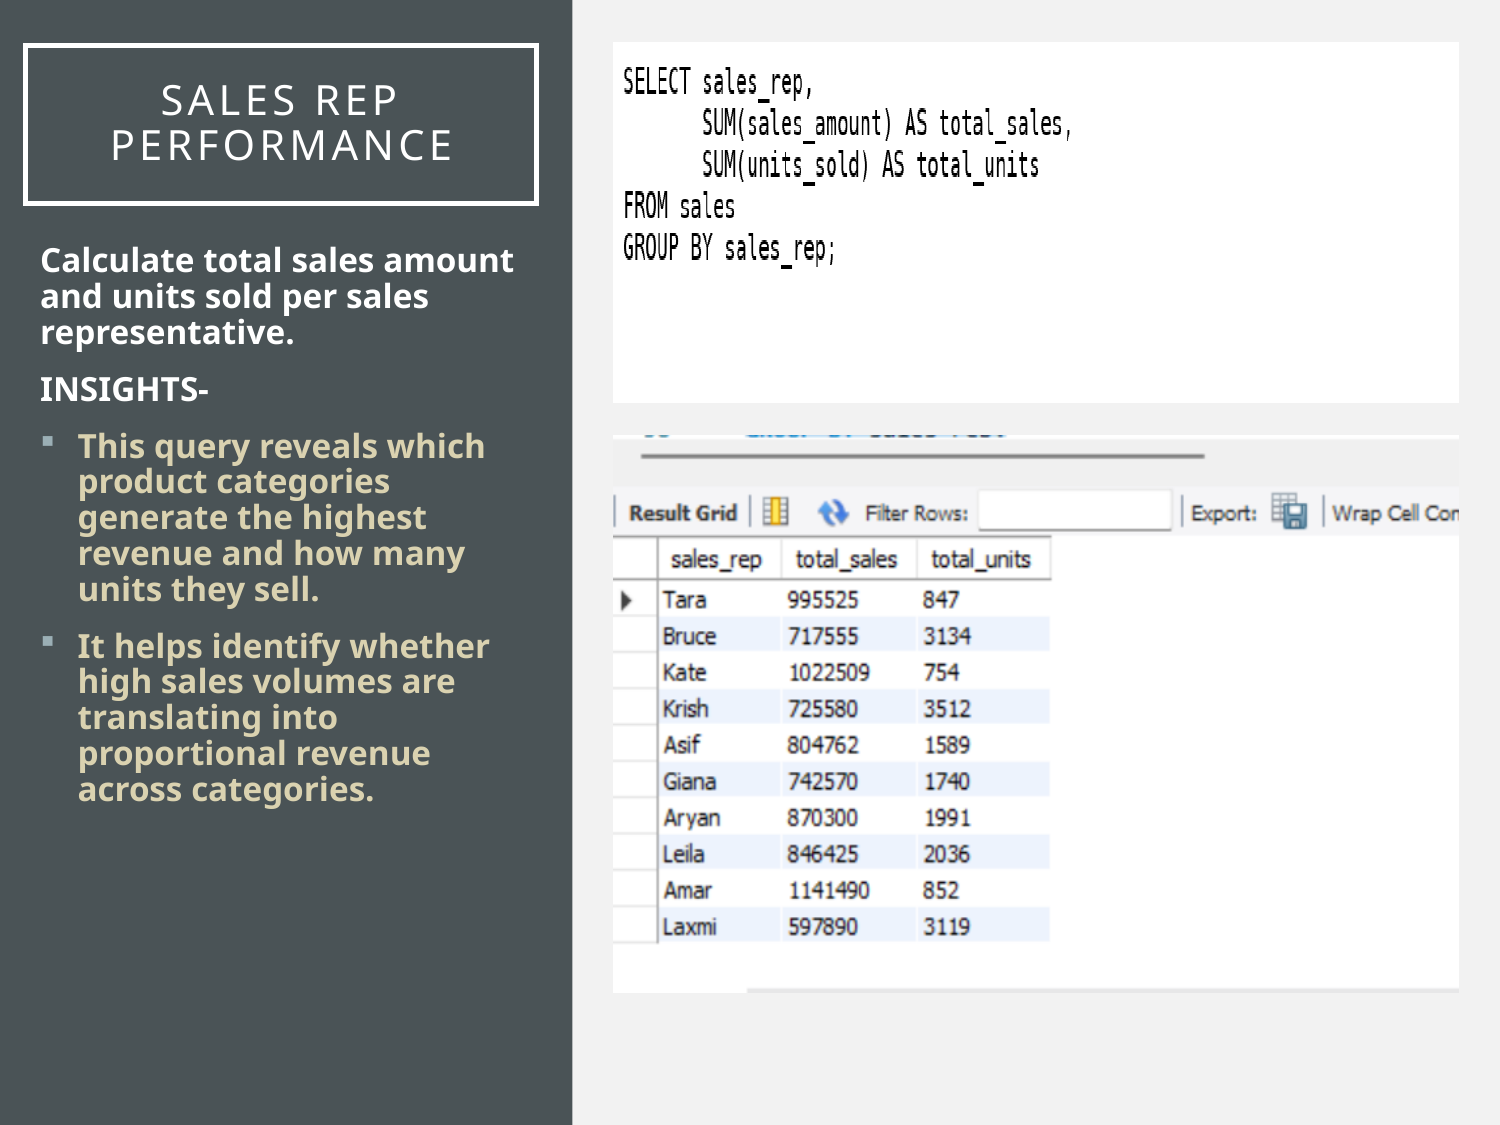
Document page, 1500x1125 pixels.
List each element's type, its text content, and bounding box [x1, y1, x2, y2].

picture [613, 42, 1459, 403]
picture [613, 435, 1459, 993]
text_box [573, 0, 1500, 1125]
list Calculate total sales amount and units sold per sales representative. INSIGHTS- This query reveals which product categories generate the highest revenue and how many units they sell. It helps identify whether high sales volumes are translating into proportional revenue across categories. [25, 236, 537, 994]
title Sales Rep Performance [23, 43, 539, 206]
text_box [0, 0, 573, 1125]
